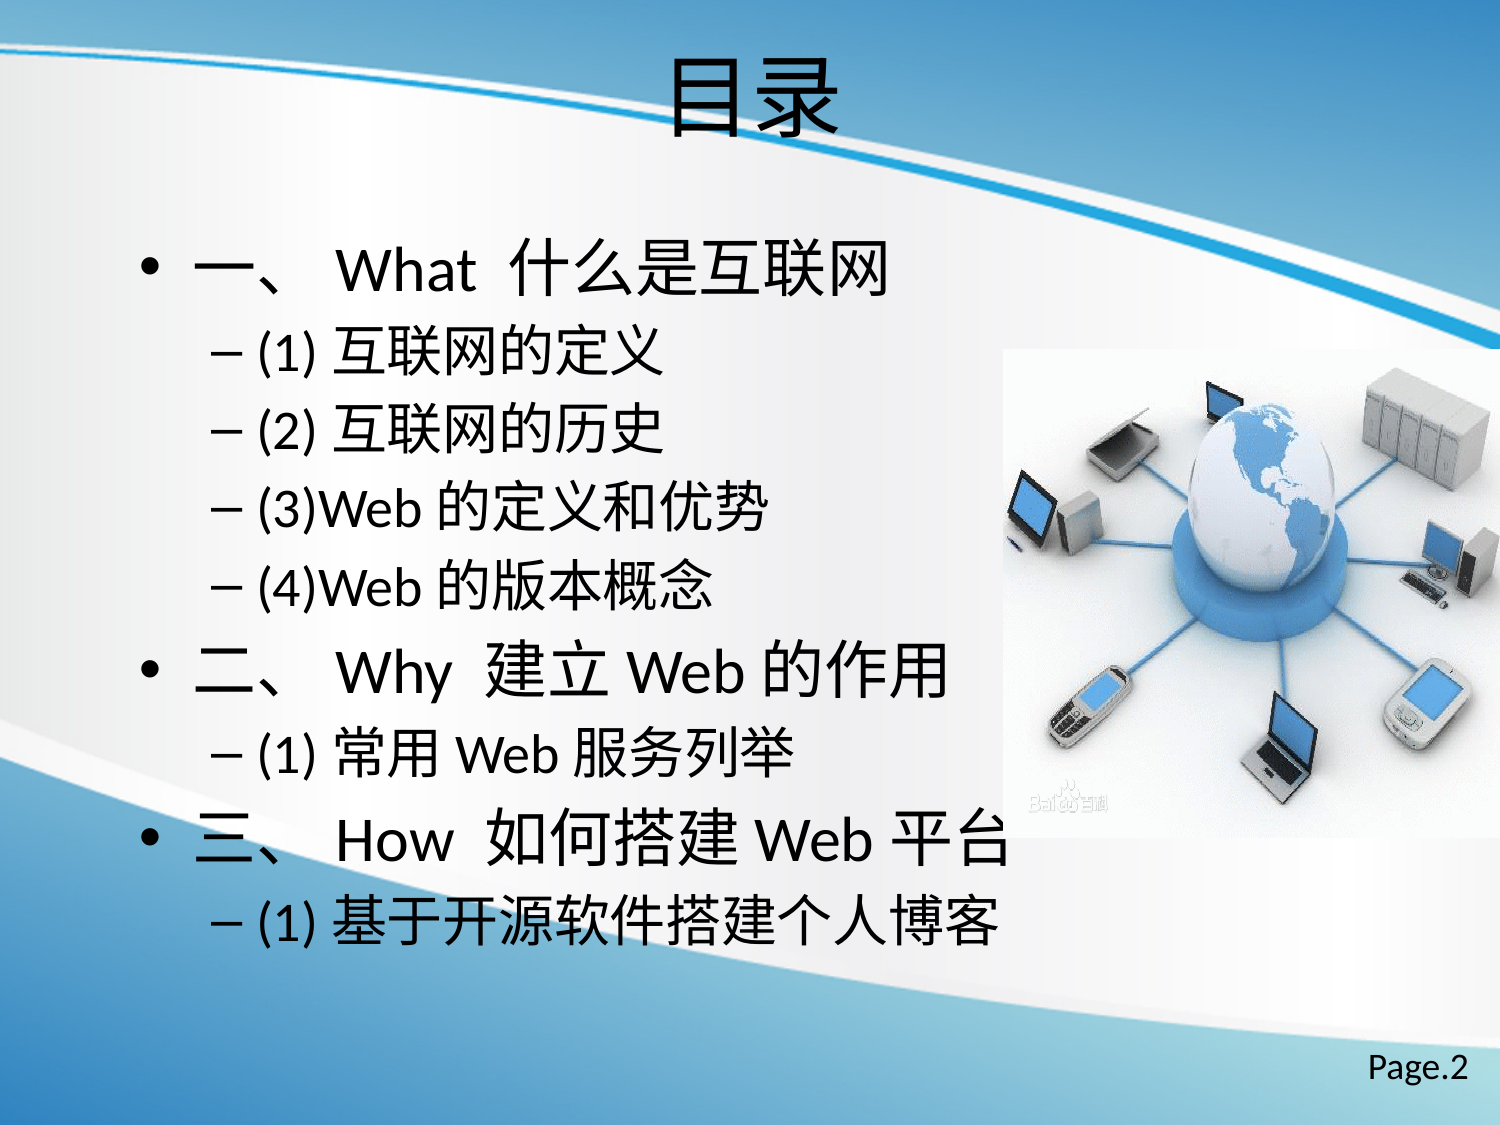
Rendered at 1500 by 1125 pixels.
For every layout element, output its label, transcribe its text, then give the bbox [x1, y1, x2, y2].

title 目录 [76, 0, 1427, 188]
list 一、What 什么是互联网 (1)互联网的定义 (2)互联网的历史 (3)Web的定义和优势 (4)Web的版本概念 二、Why 建立Web的作用 (1)常用Web服务列举 三、How 如何搭建Web平台 (1)基于开源软件搭建个人博客 [123, 219, 1474, 963]
text_box Page.2 [1353, 1034, 1484, 1095]
picture [0, 0, 1500, 1125]
